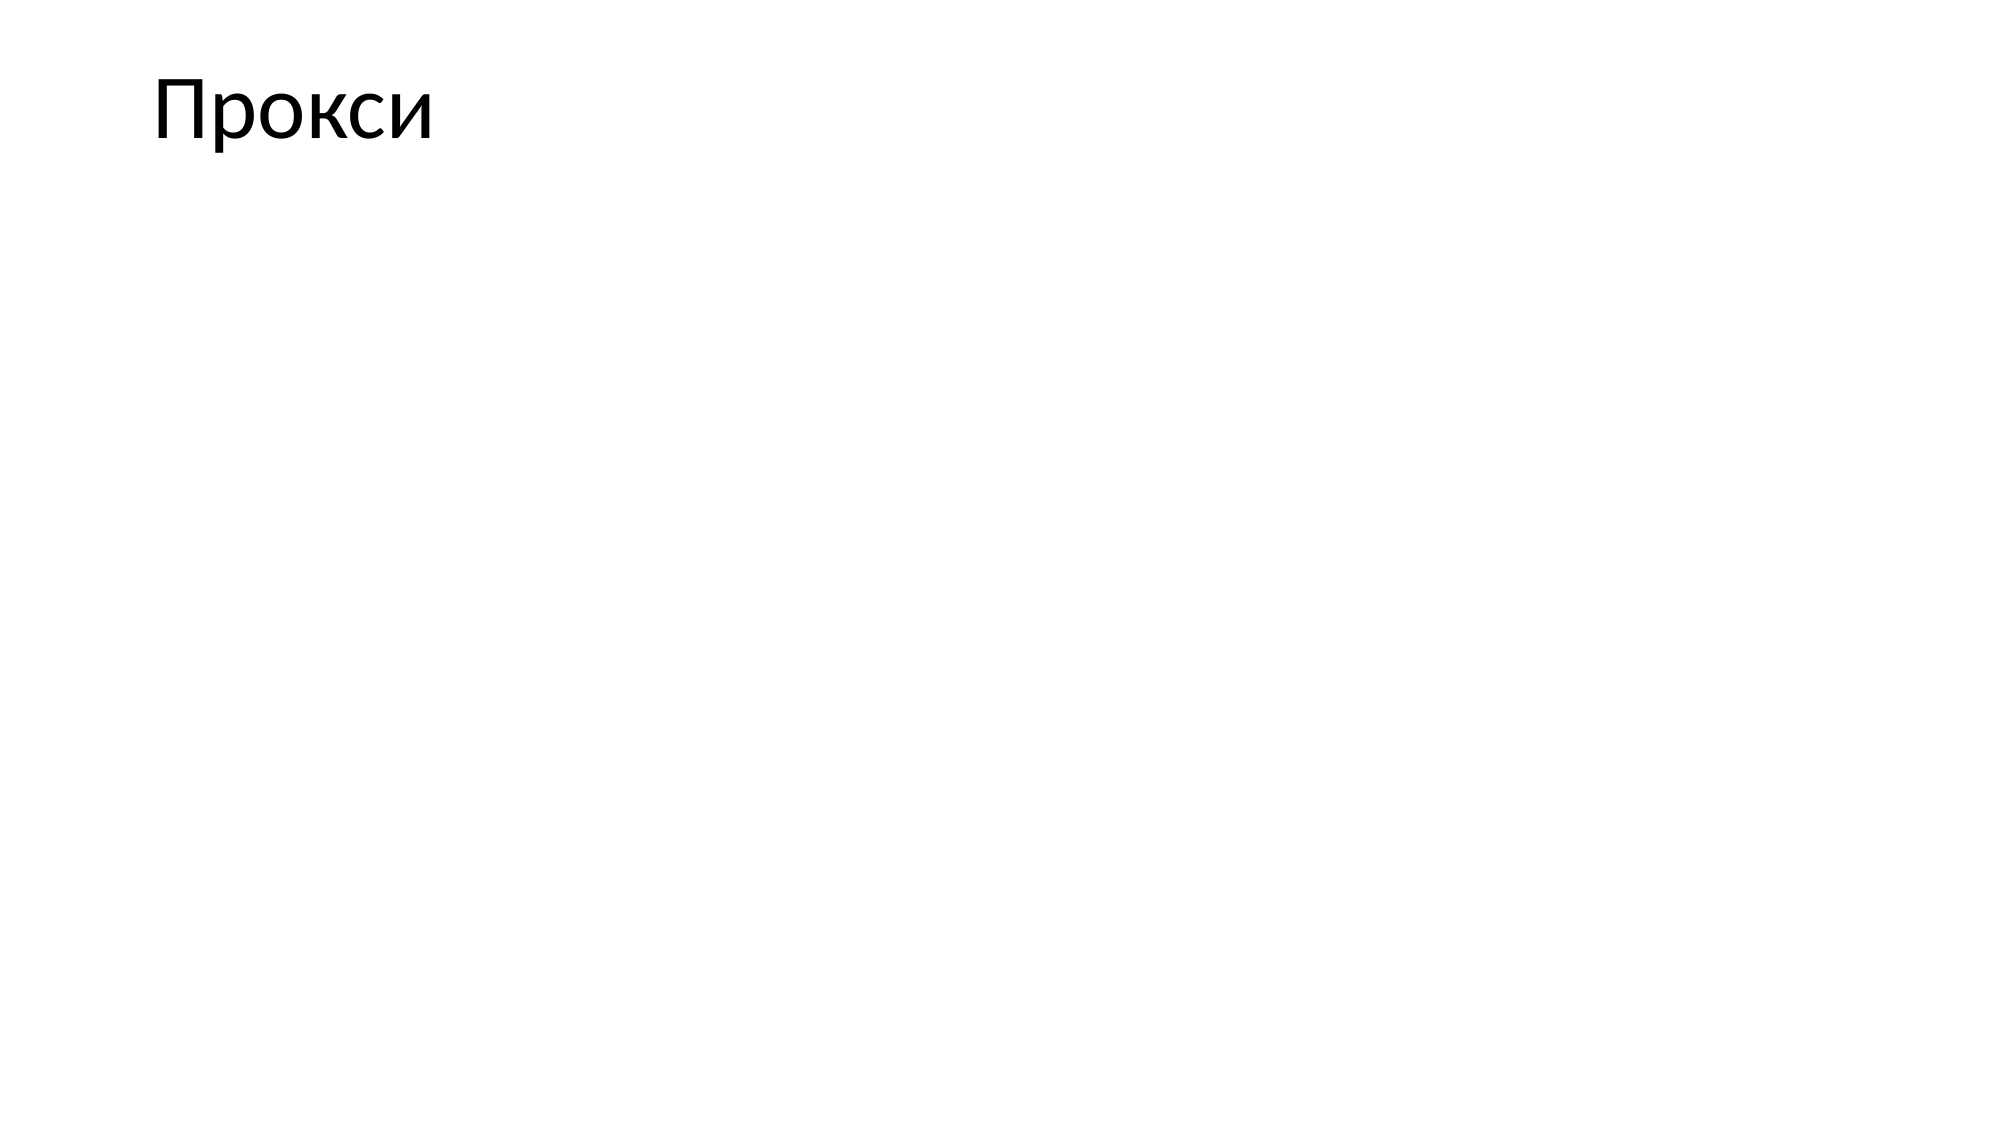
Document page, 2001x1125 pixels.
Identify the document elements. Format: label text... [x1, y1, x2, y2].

title Прокси [137, 0, 1863, 218]
